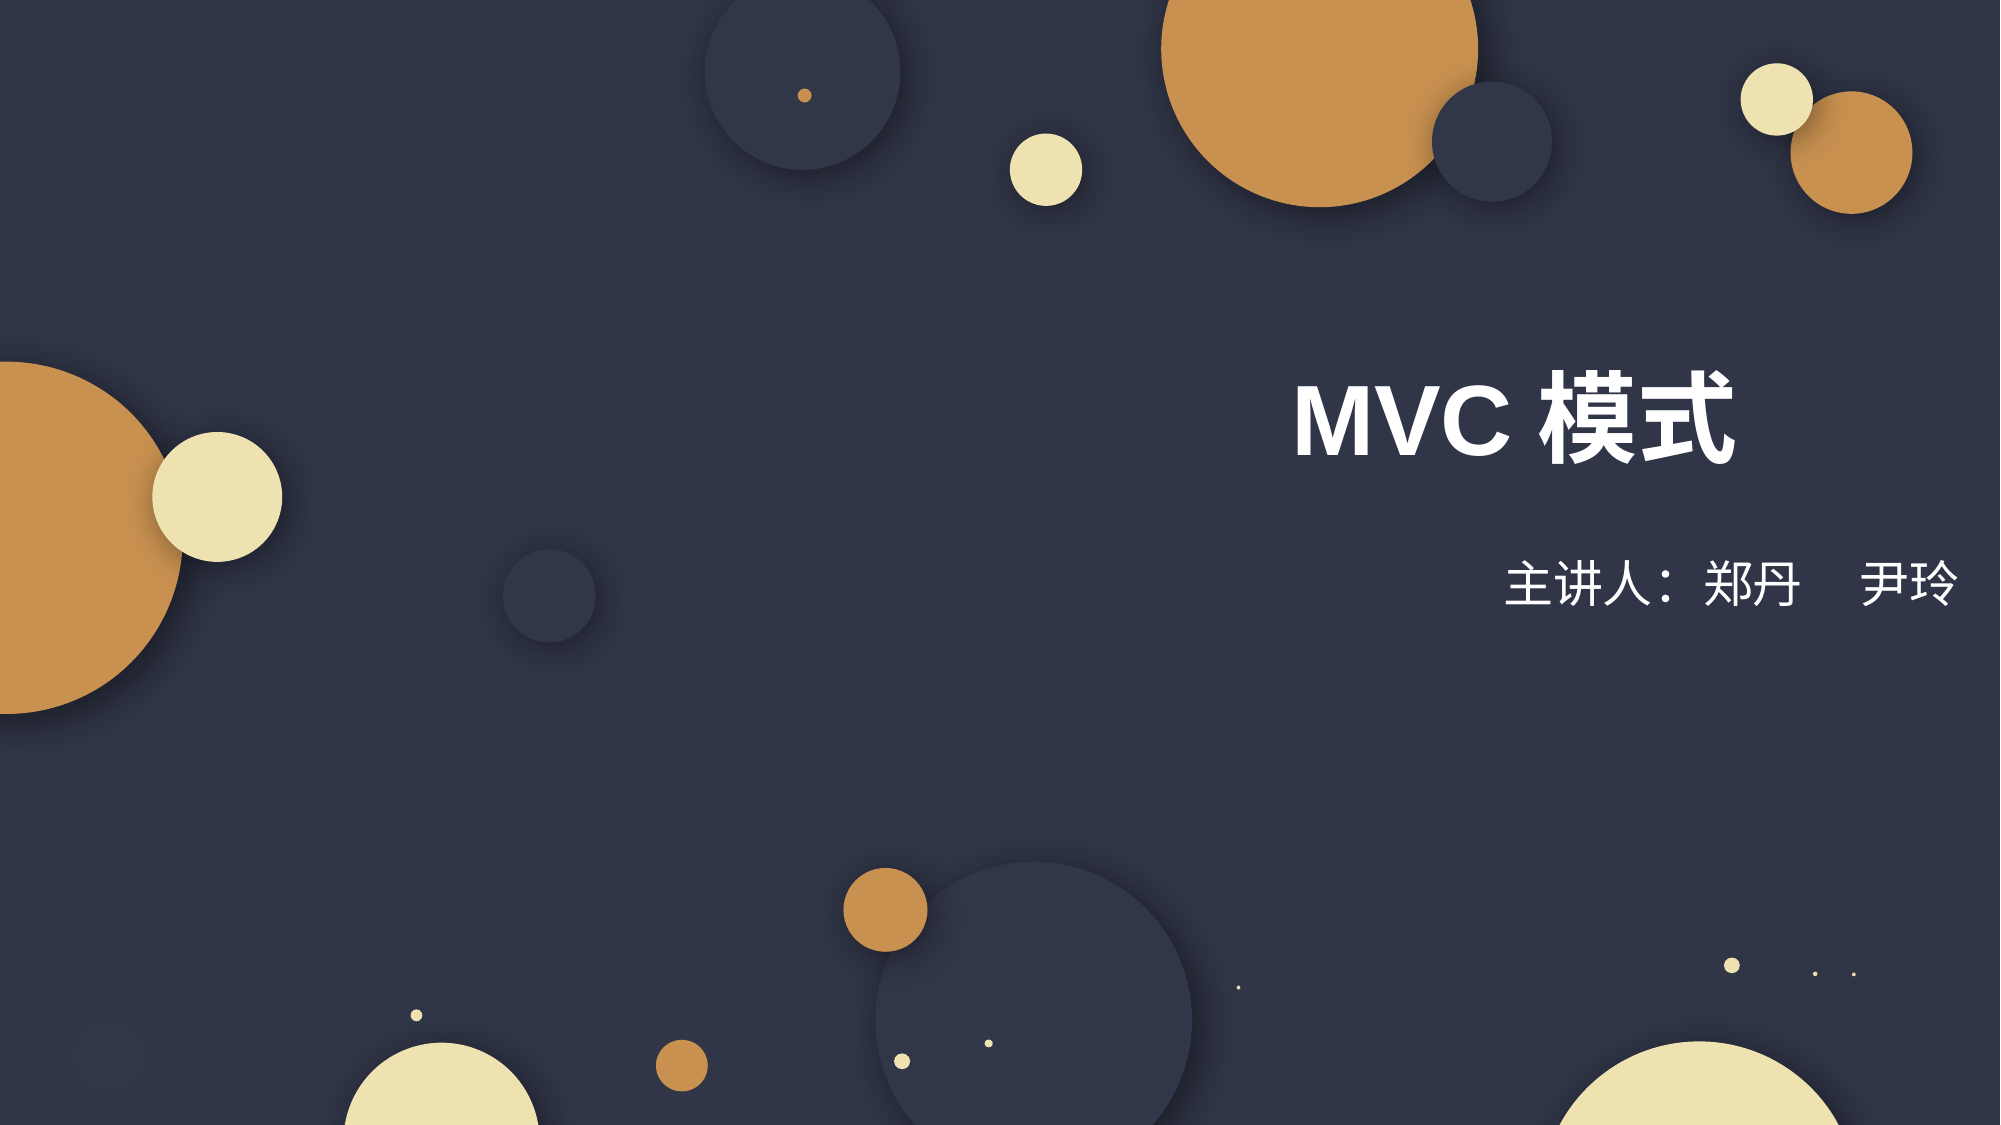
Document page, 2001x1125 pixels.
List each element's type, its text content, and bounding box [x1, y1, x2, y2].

title MVC模式 [785, 307, 1753, 539]
subtitle 主讲人：郑丹 尹玲 [995, 507, 1975, 665]
